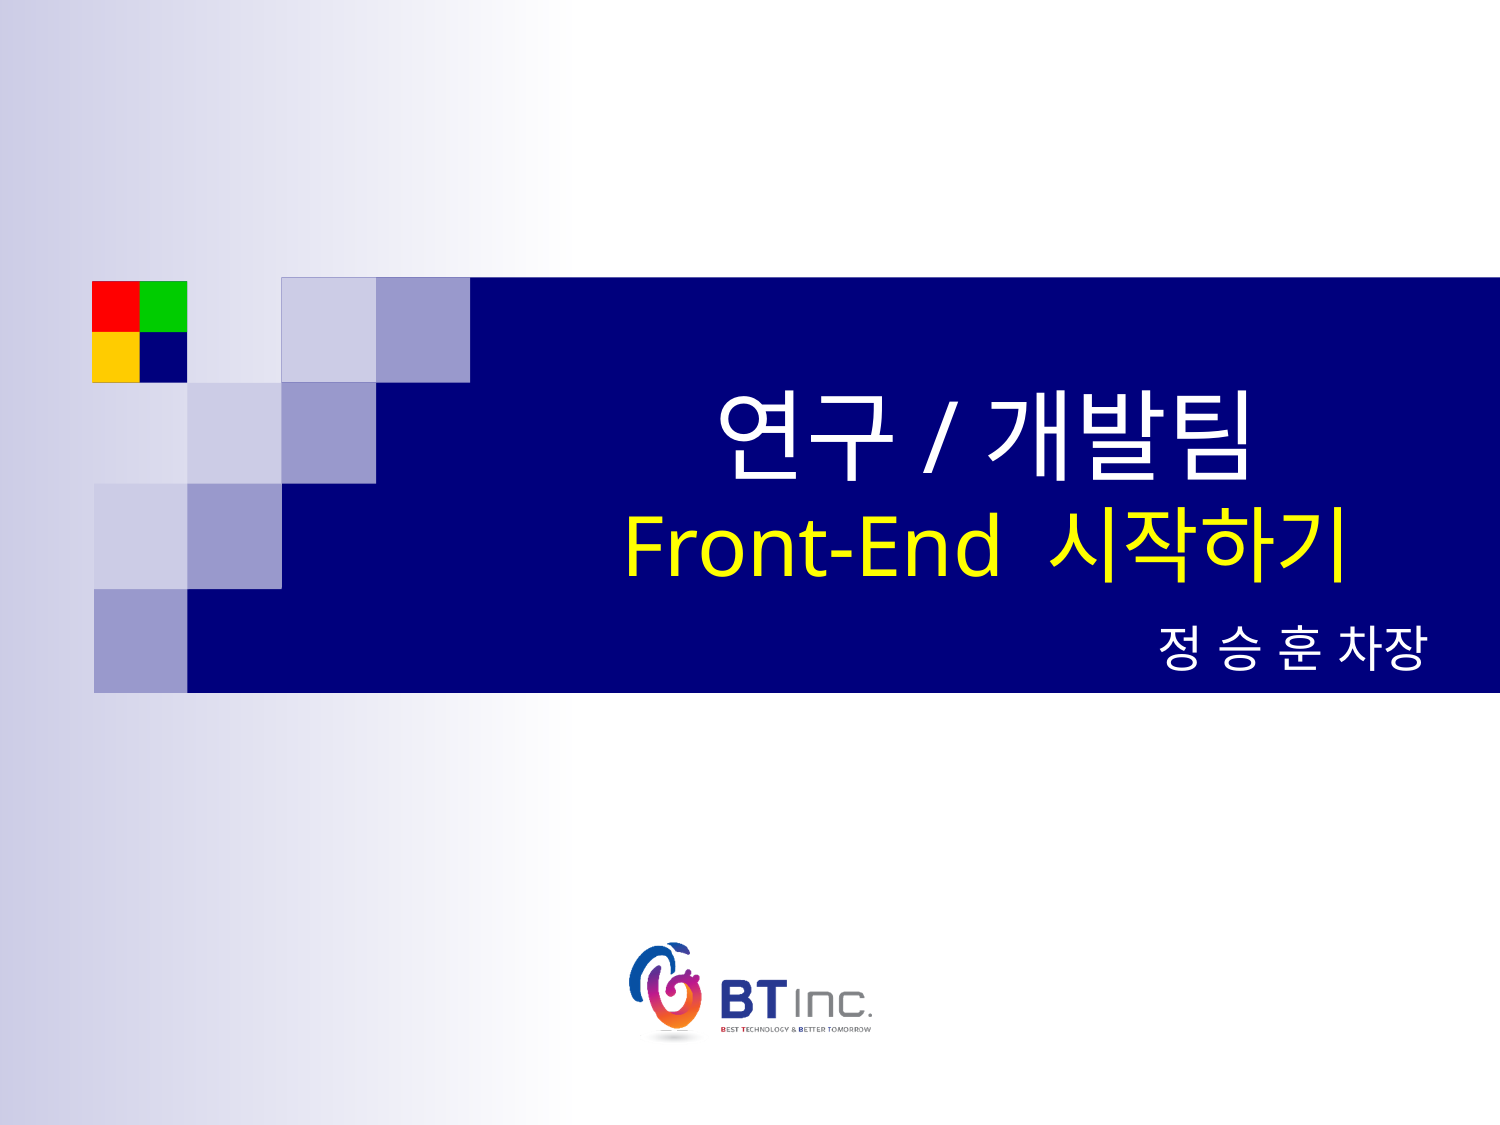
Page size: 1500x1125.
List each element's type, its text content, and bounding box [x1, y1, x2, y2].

text_box 정 승 훈 차장 [1086, 609, 1500, 685]
picture [625, 937, 875, 1049]
title 연구/개발팀 Front-End 시작하기 [473, 276, 1500, 691]
